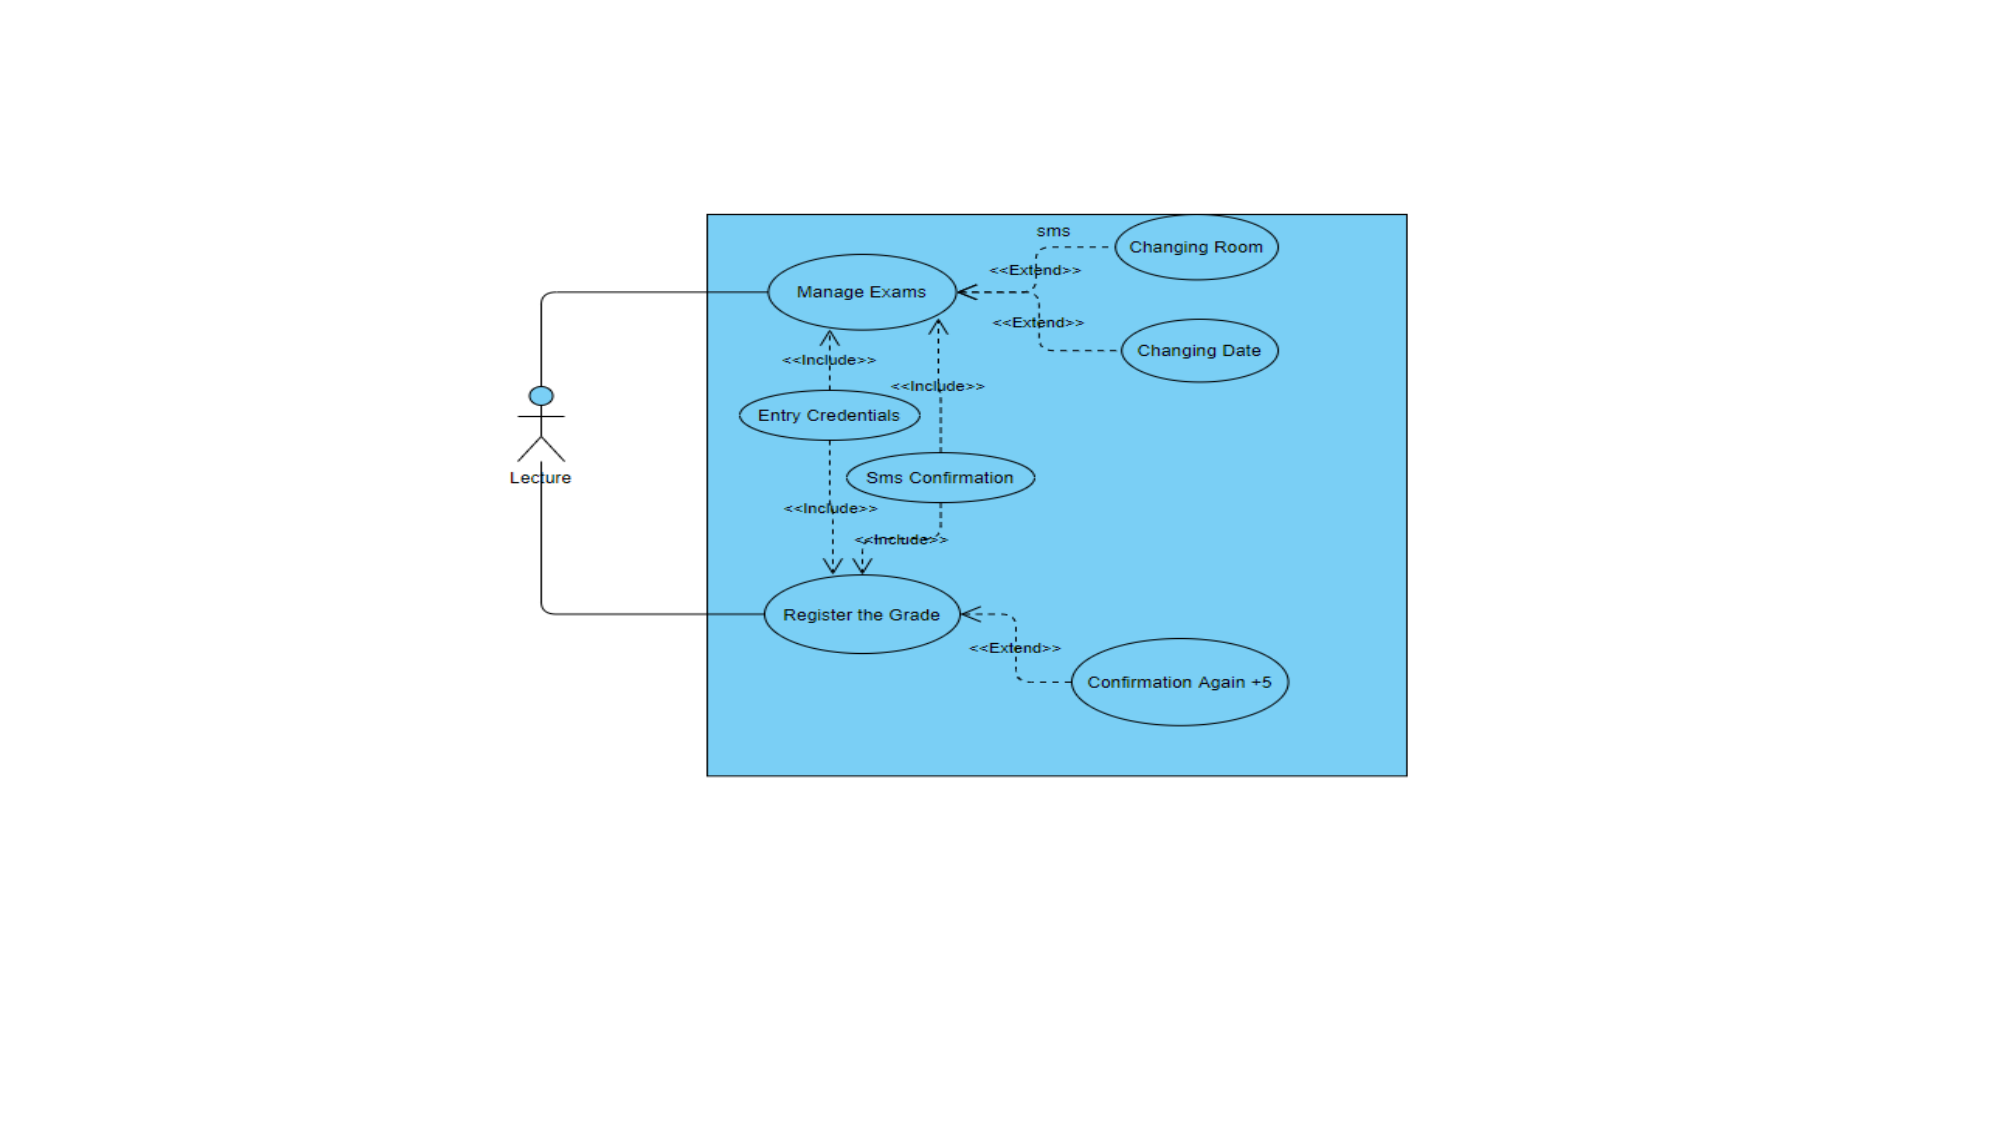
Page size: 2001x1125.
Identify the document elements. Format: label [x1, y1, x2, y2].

picture [432, 157, 1455, 838]
